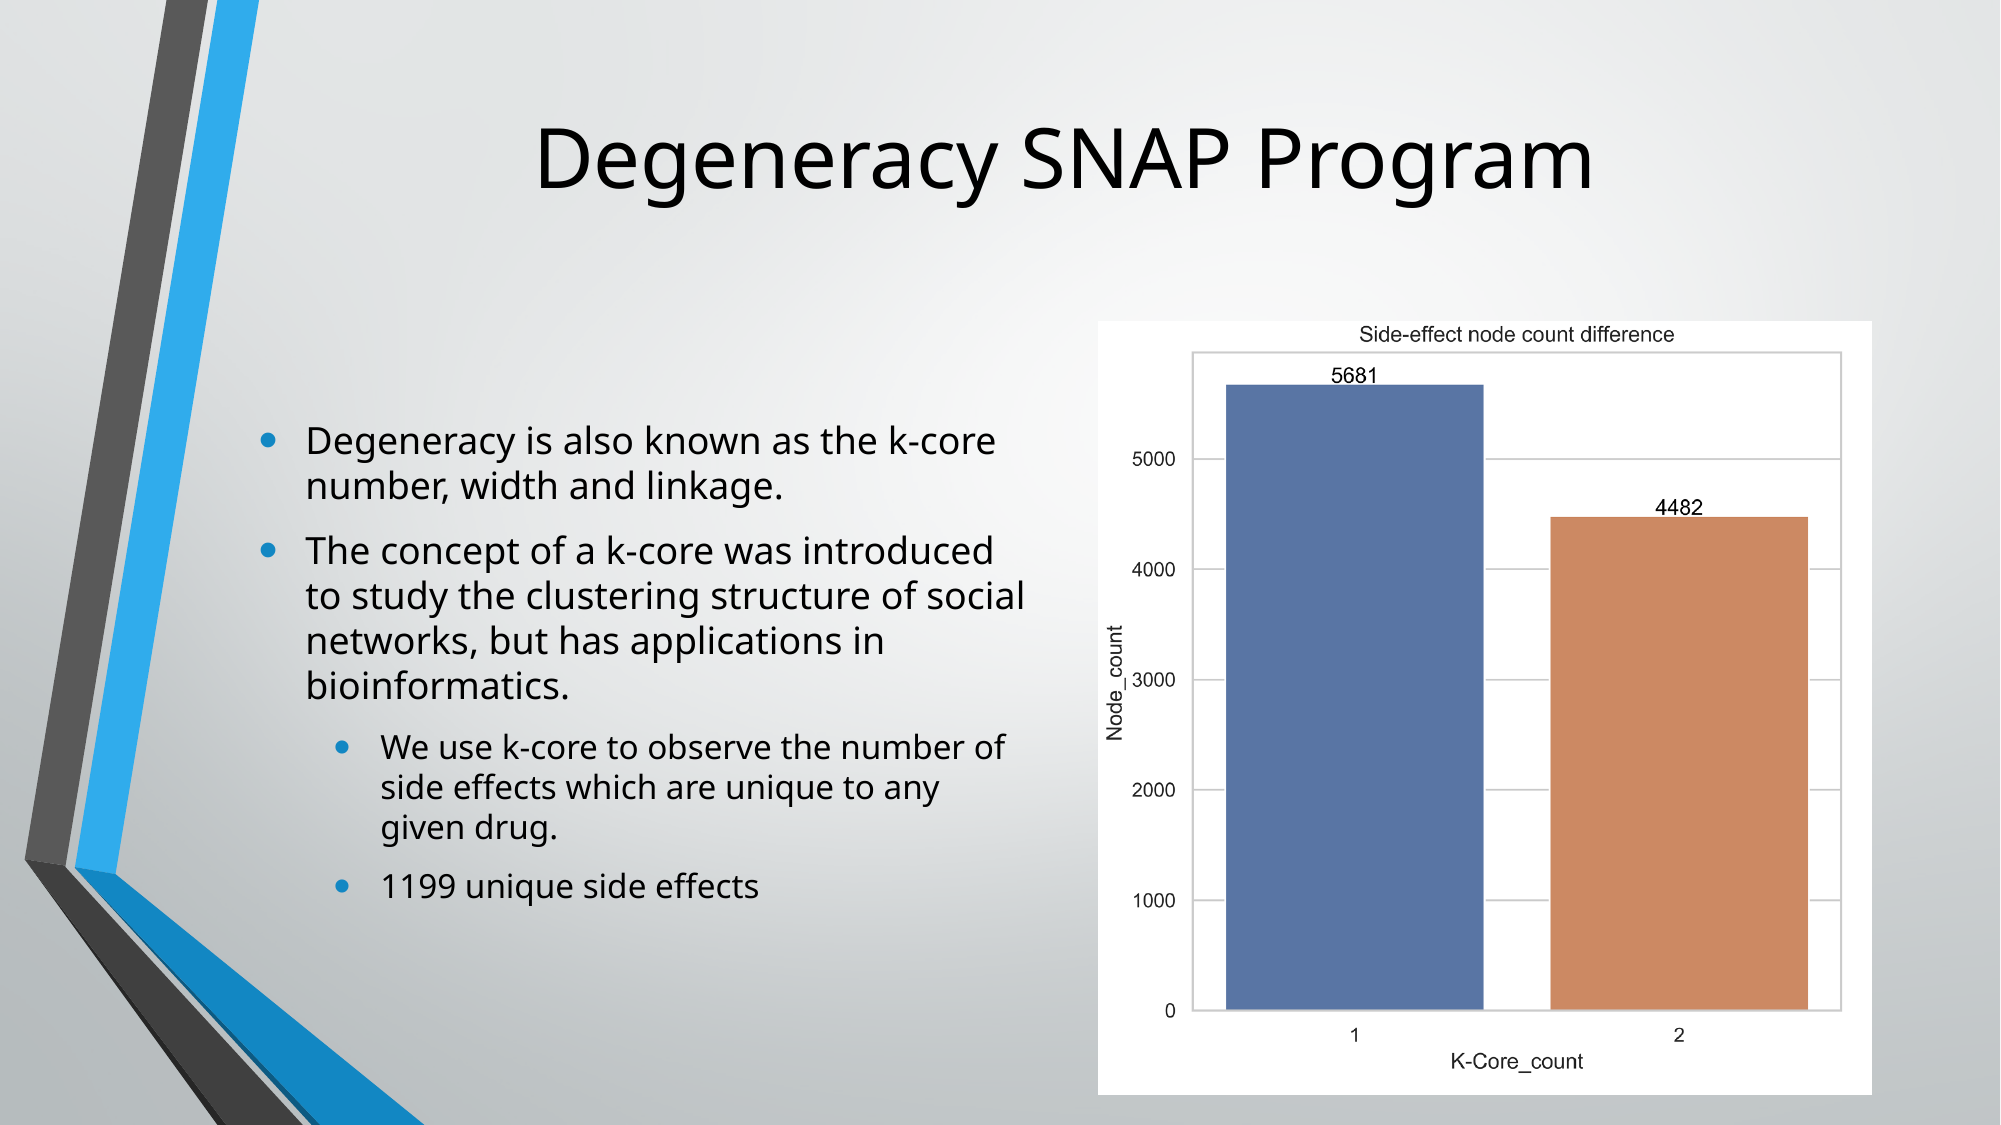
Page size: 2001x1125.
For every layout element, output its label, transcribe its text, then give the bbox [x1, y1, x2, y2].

list Degeneracy is also known as the k-core number, width and linkage. The concept of a k-core was introduced to study the clustering structure of social networks, but has applications in bioinformatics. We use k-core to observe the number of side effects which are unique to any given drug. 1199 unique side effects [243, 437, 1047, 950]
title Degeneracy SNAP Program [243, 11, 1887, 299]
picture [1098, 321, 1873, 1095]
